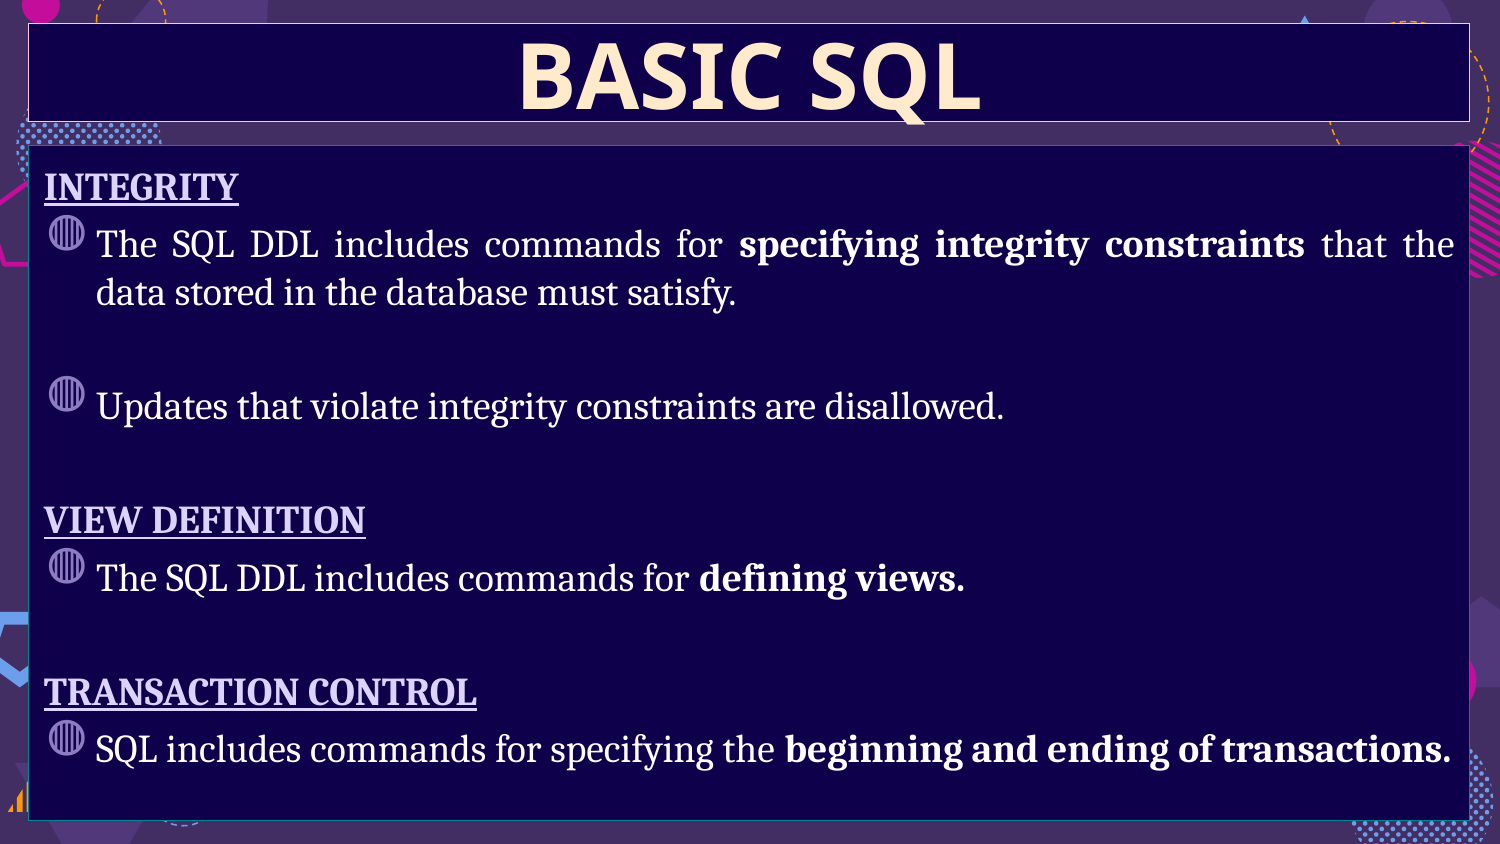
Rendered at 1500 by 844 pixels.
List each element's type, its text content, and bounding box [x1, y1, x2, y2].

subtitle INTEGRITY The SQL DDL includes commands for specifying integrity constraints that the data stored in the database must satisfy. Updates that violate integrity constraints are disallowed. VIEW DEFINITION The SQL DDL includes commands for defining views. TRANSACTION CONTROL SQL includes commands for specifying the beginning and ending of transactions. [28, 145, 1470, 821]
title BASIC SQL [28, 23, 1470, 122]
